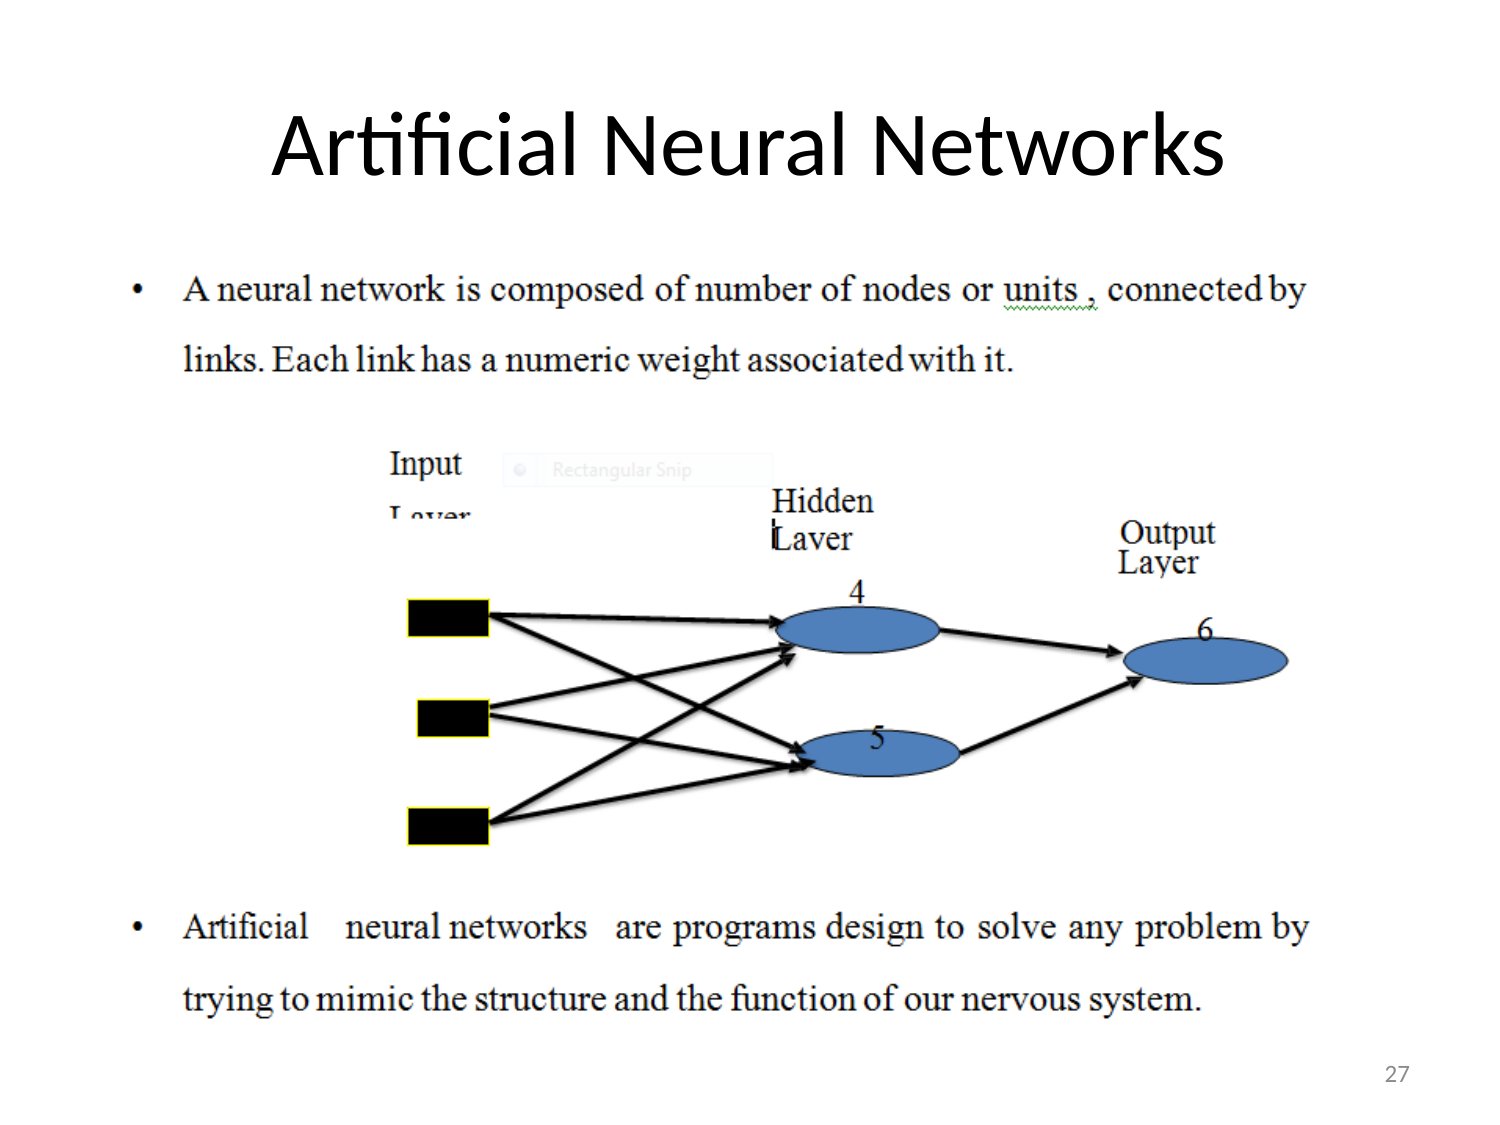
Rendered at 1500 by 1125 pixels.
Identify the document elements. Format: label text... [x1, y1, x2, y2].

slide_number 27 [1074, 1042, 1425, 1103]
title Artificial Neural Networks [75, 45, 1425, 233]
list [74, 262, 1352, 1051]
